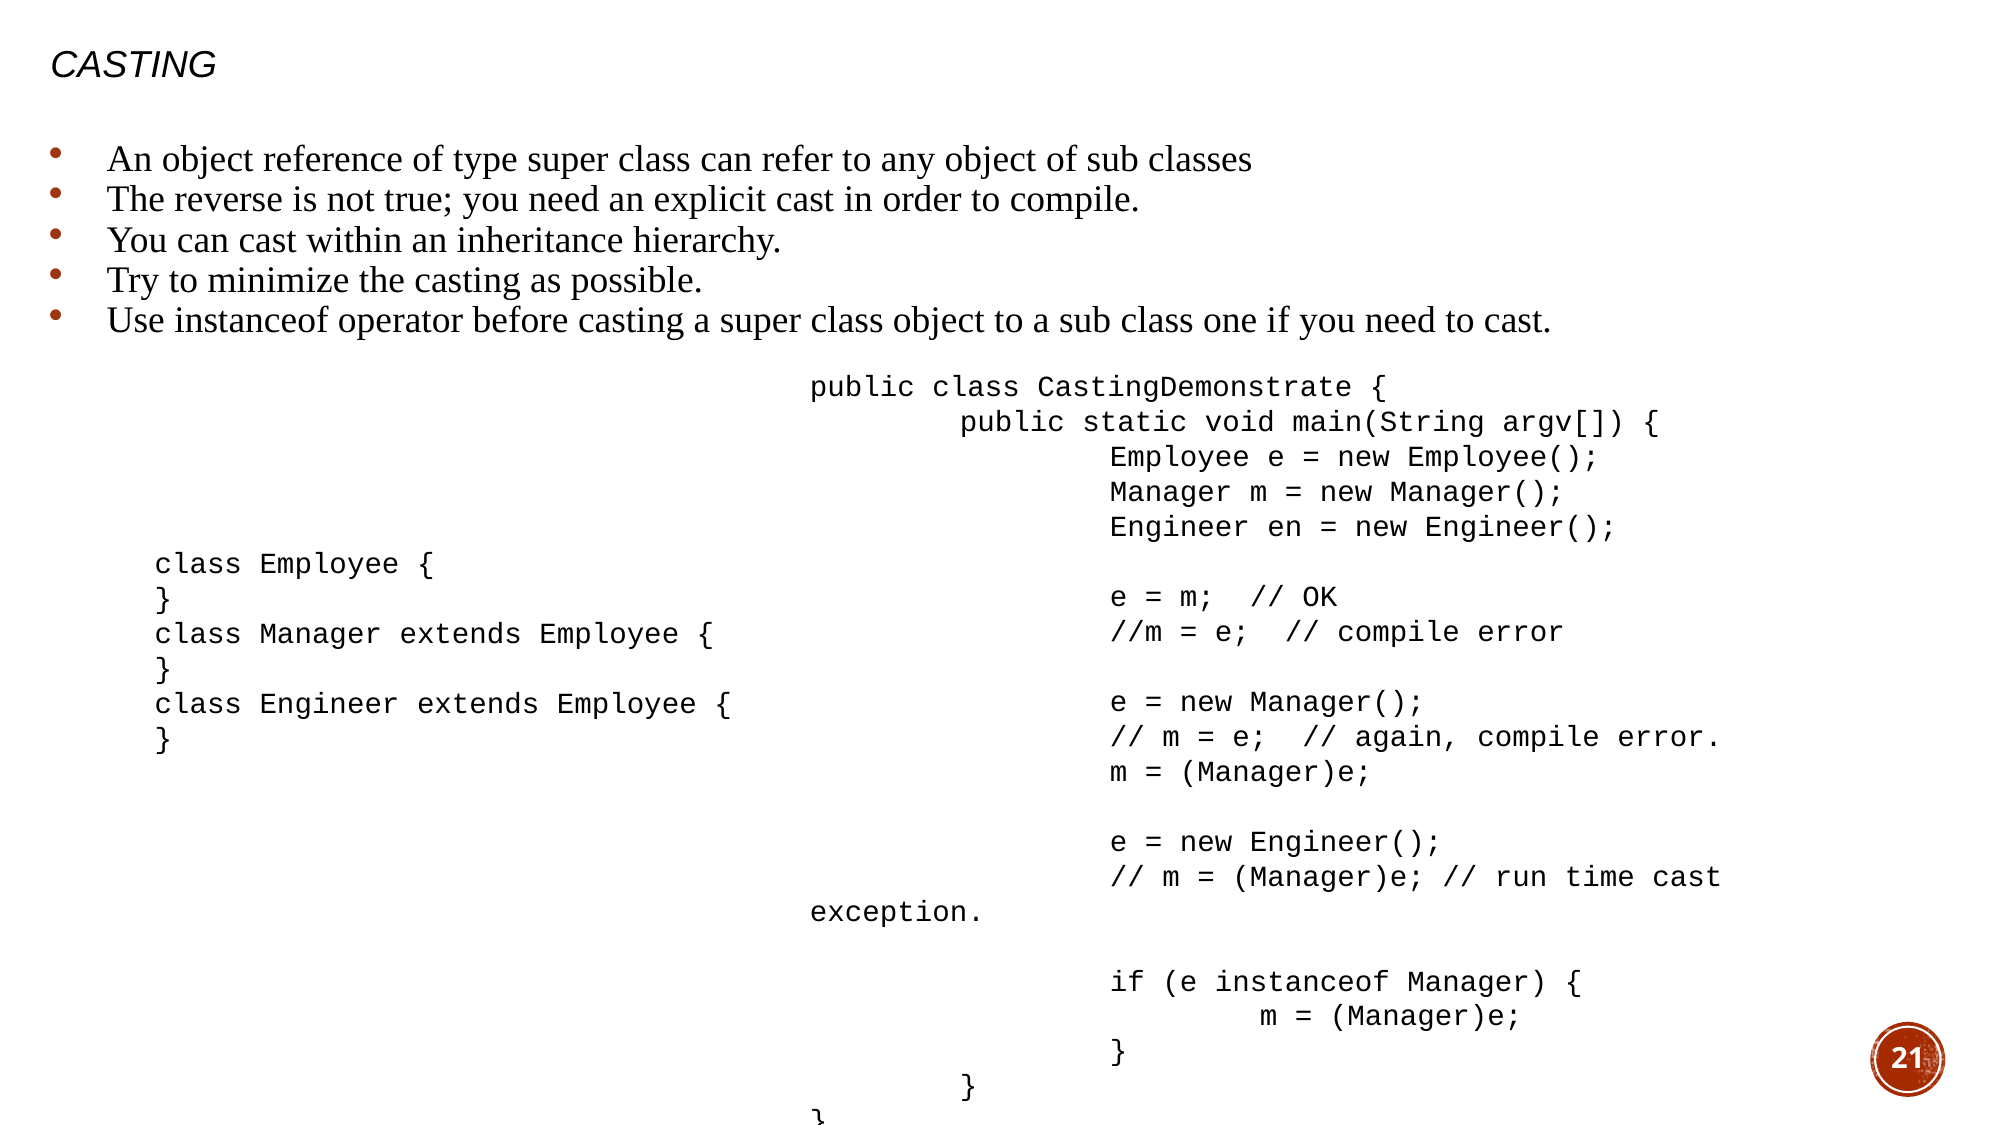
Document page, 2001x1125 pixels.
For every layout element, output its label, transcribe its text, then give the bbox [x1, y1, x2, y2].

text_box public class CastingDemonstrate { public static void main(String argv[]) { Employee e = new Employee(); Manager m = new Manager(); Engineer en = new Engineer(); e = m; // OK //m = e; // compile error e = new Manager(); // m = e; // again, compile error. m = (Manager)e; e = new Engineer(); // m = (Manager)e; // run time cast exception. if (e instanceof Manager) { m = (Manager)e; } } } [749, 360, 1854, 1125]
text_box class Employee { } class Manager extends Employee { } class Engineer extends Employee { } [94, 537, 749, 797]
title Casting [35, 27, 1936, 105]
slide_number 21 [1855, 1028, 1961, 1089]
list An object reference of type super class can refer to any object of sub classes The reverse is not true; you need an explicit cast in order to compile. You can cast within an inheritance hierarchy. Try to minimize the casting as possible. Use instanceof operator before casting a super class object to a sub class one if you need to cast. [35, 131, 1936, 1013]
